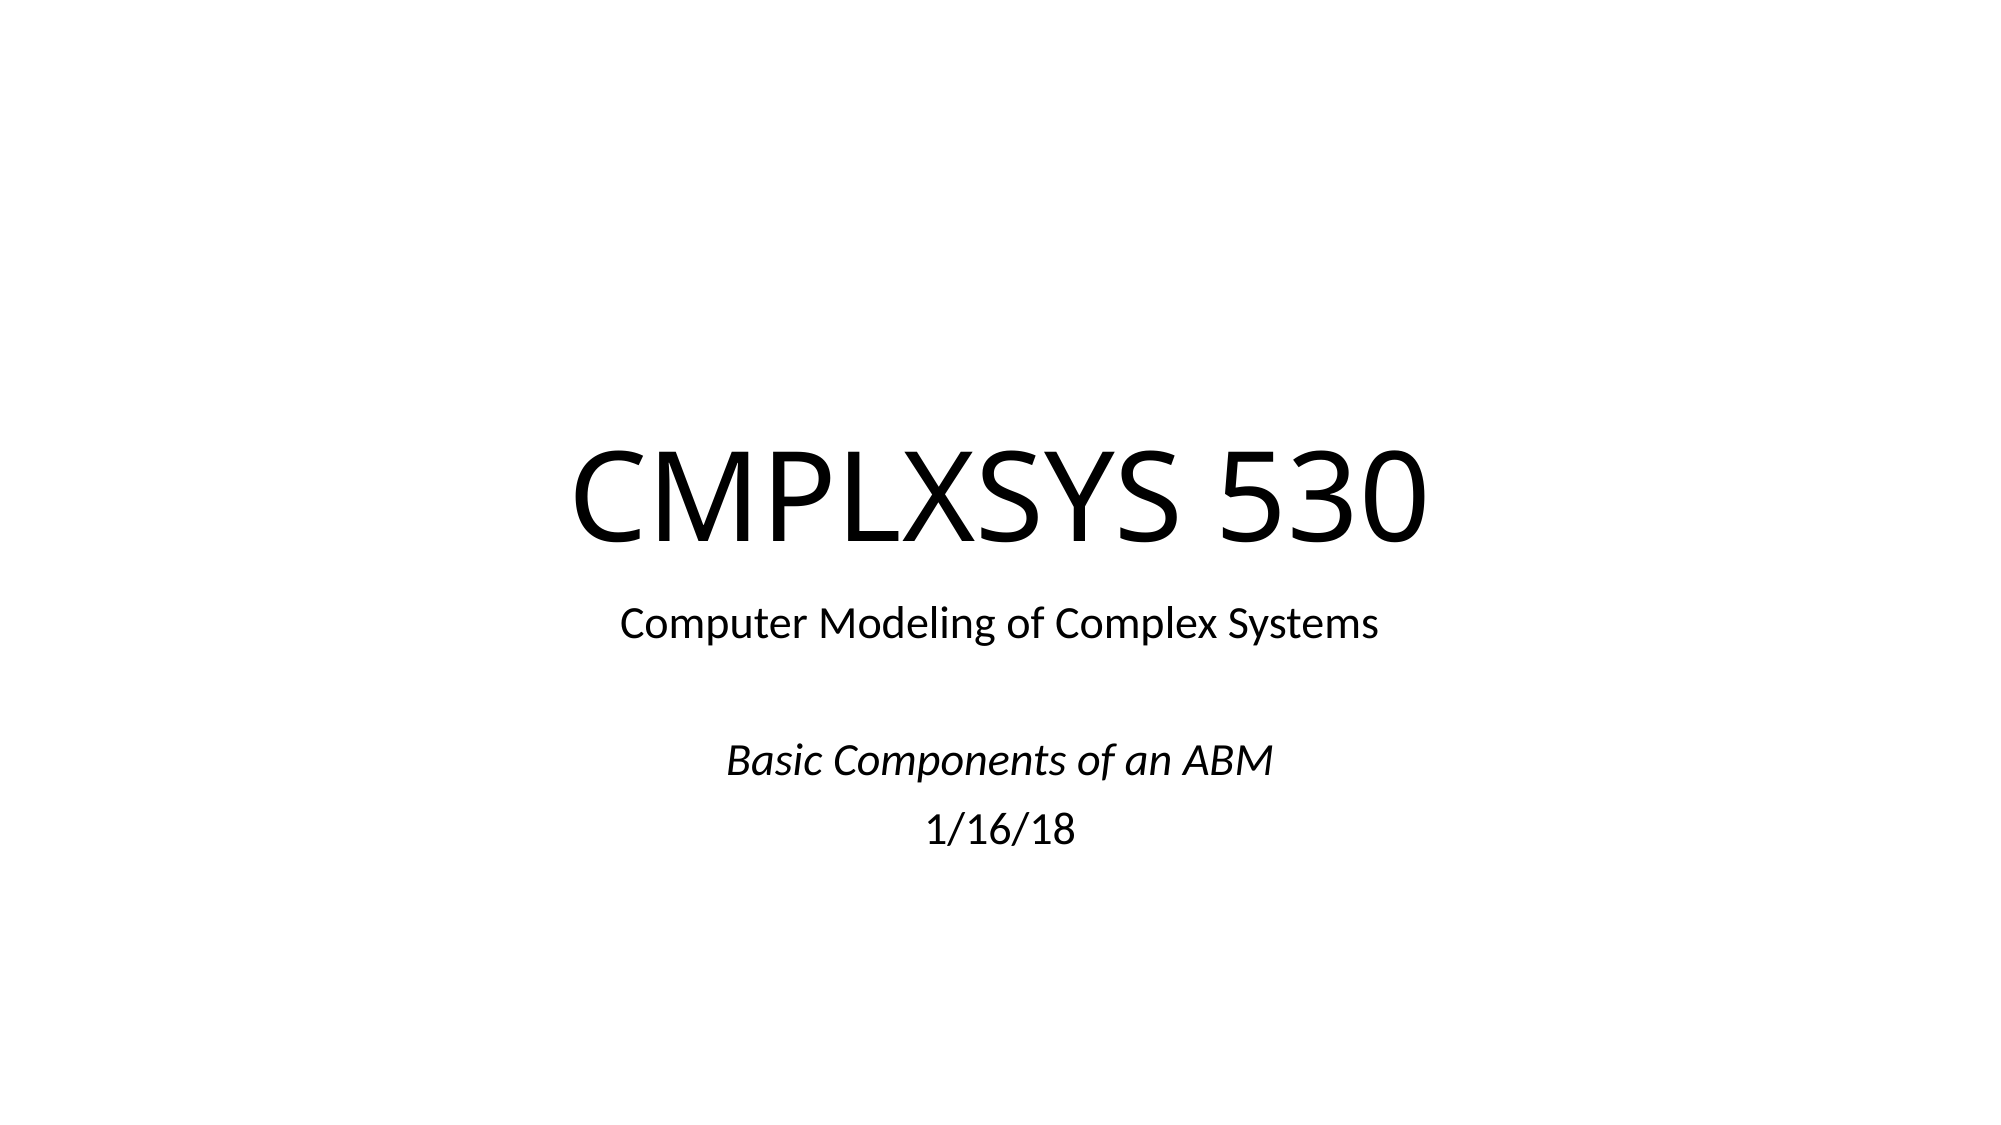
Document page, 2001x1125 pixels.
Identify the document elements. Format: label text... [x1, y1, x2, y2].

subtitle Computer Modeling of Complex Systems Basic Components of an ABM 1/16/18 [249, 590, 1750, 863]
title CMPLXSYS 530 [249, 184, 1750, 576]
